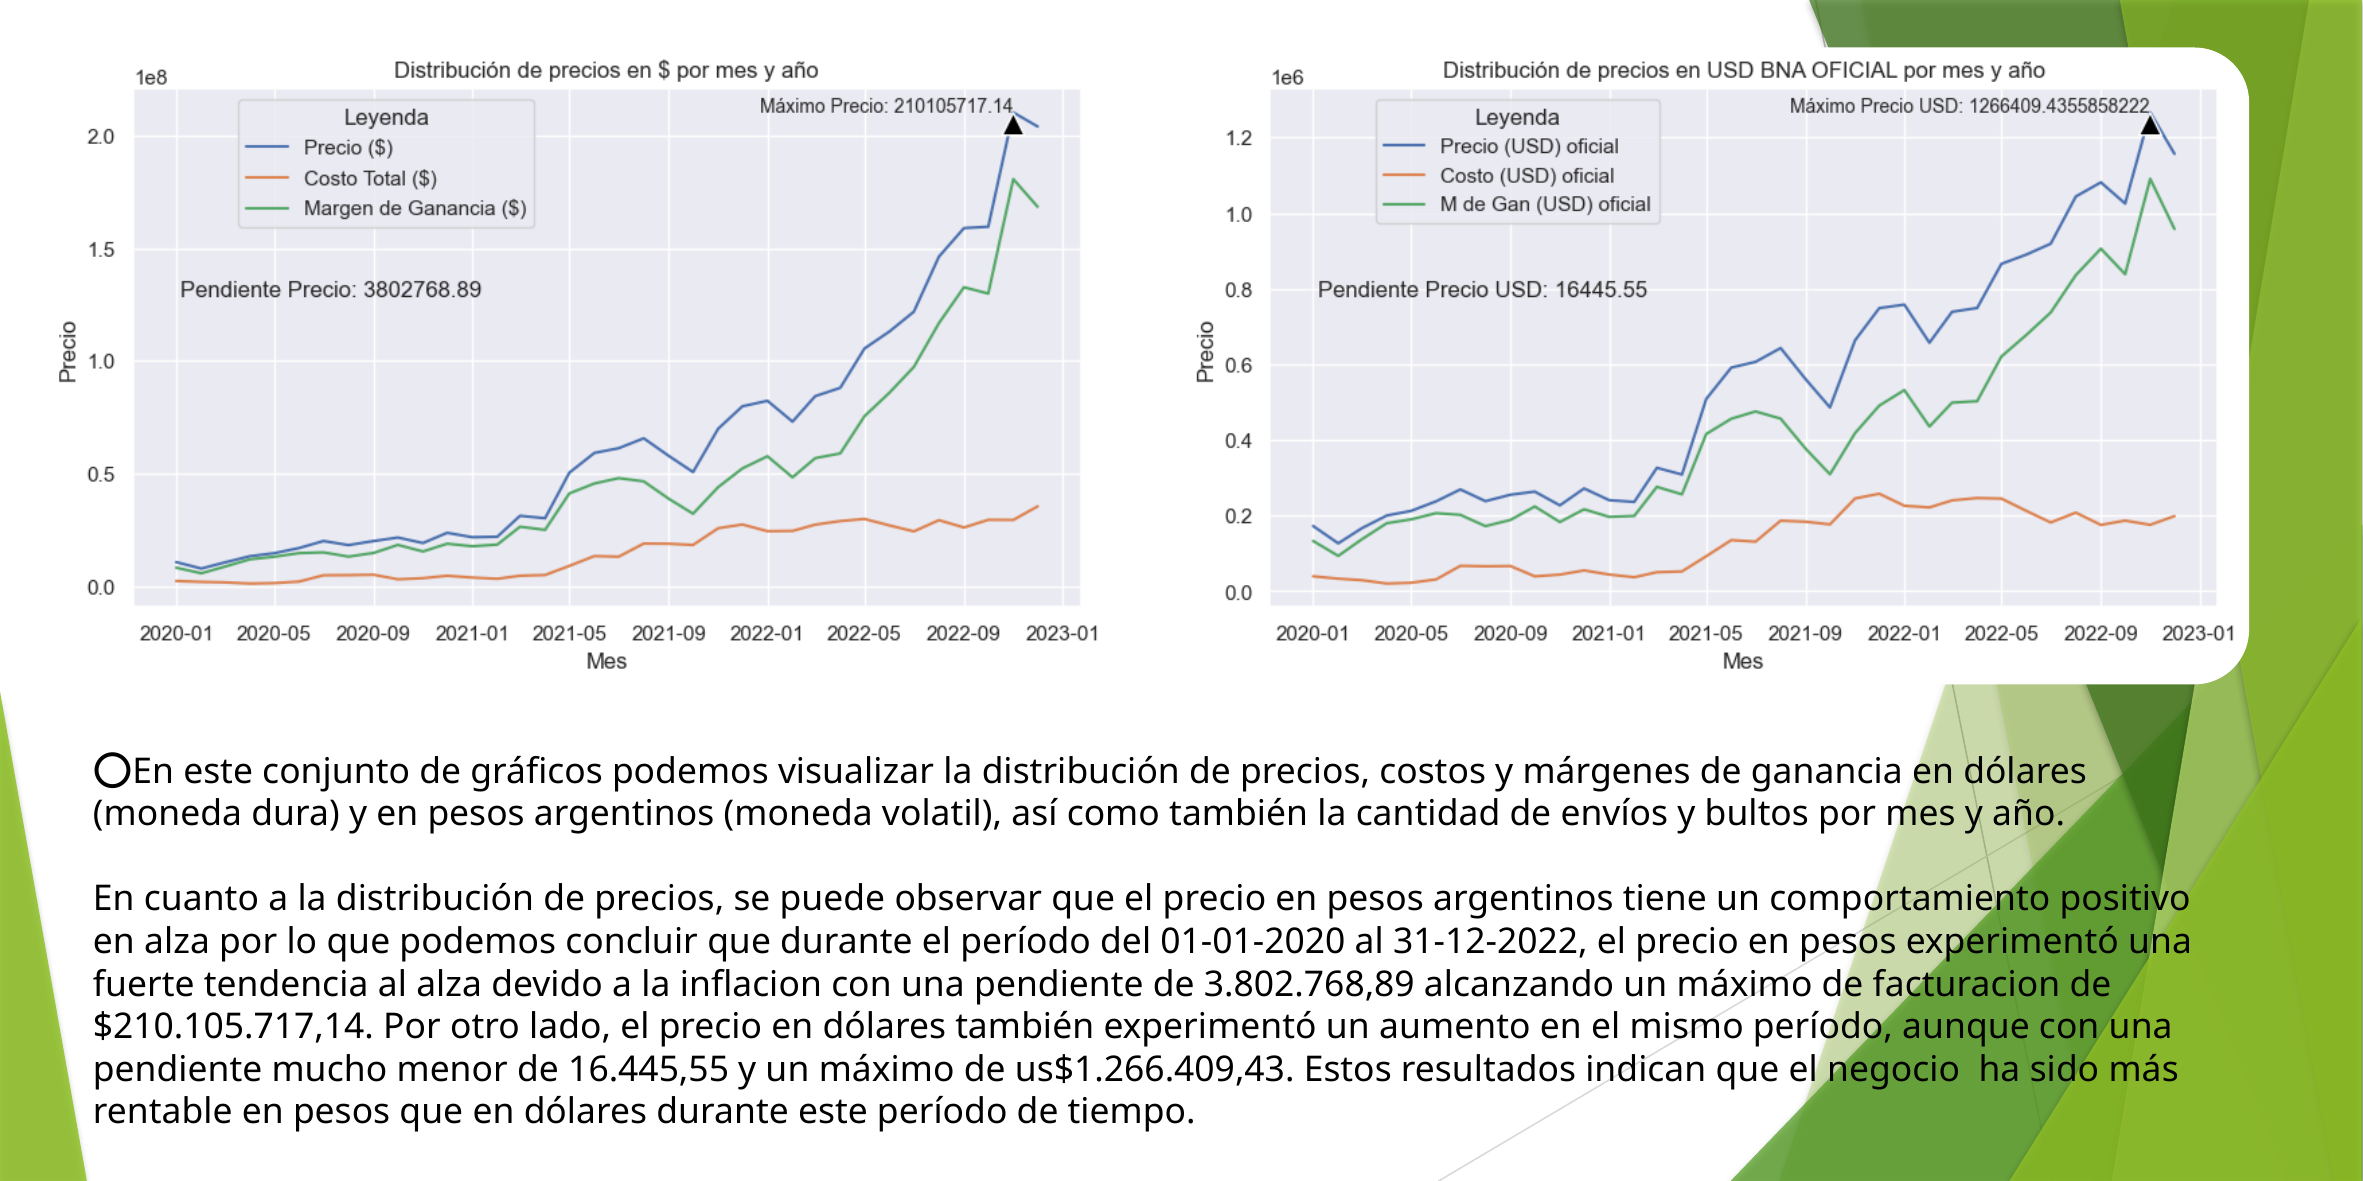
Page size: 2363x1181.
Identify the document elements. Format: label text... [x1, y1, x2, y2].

text_box ⭕En este conjunto de gráficos podemos visualizar la distribución de precios, costos y márgenes de ganancia en dólares (moneda dura) y en pesos argentinos (moneda volatil), así como también la cantidad de envíos y bultos por mes y año. En cuanto a la distribución de precios, se puede observar que el precio en pesos argentinos tiene un comportamiento positivo en alza por lo que podemos concluir que durante el período del 01-01-2020 al 31-12-2022, el precio en pesos experimentó una fuerte tendencia al alza devido a la inflacion con una pendiente de 3.802.768,89 alcanzando un máximo de facturacion de $210.105.717,14. Por otro lado, el precio en dólares también experimentó un aumento en el mismo período, aunque con una pendiente mucho menor de 16.445,55 y un máximo de us$1.266.409,43. Estos resultados indican que el negocio ha sido más rentable en pesos que en dólares durante este período de tiempo. [78, 740, 2249, 1138]
picture [46, 46, 2250, 685]
